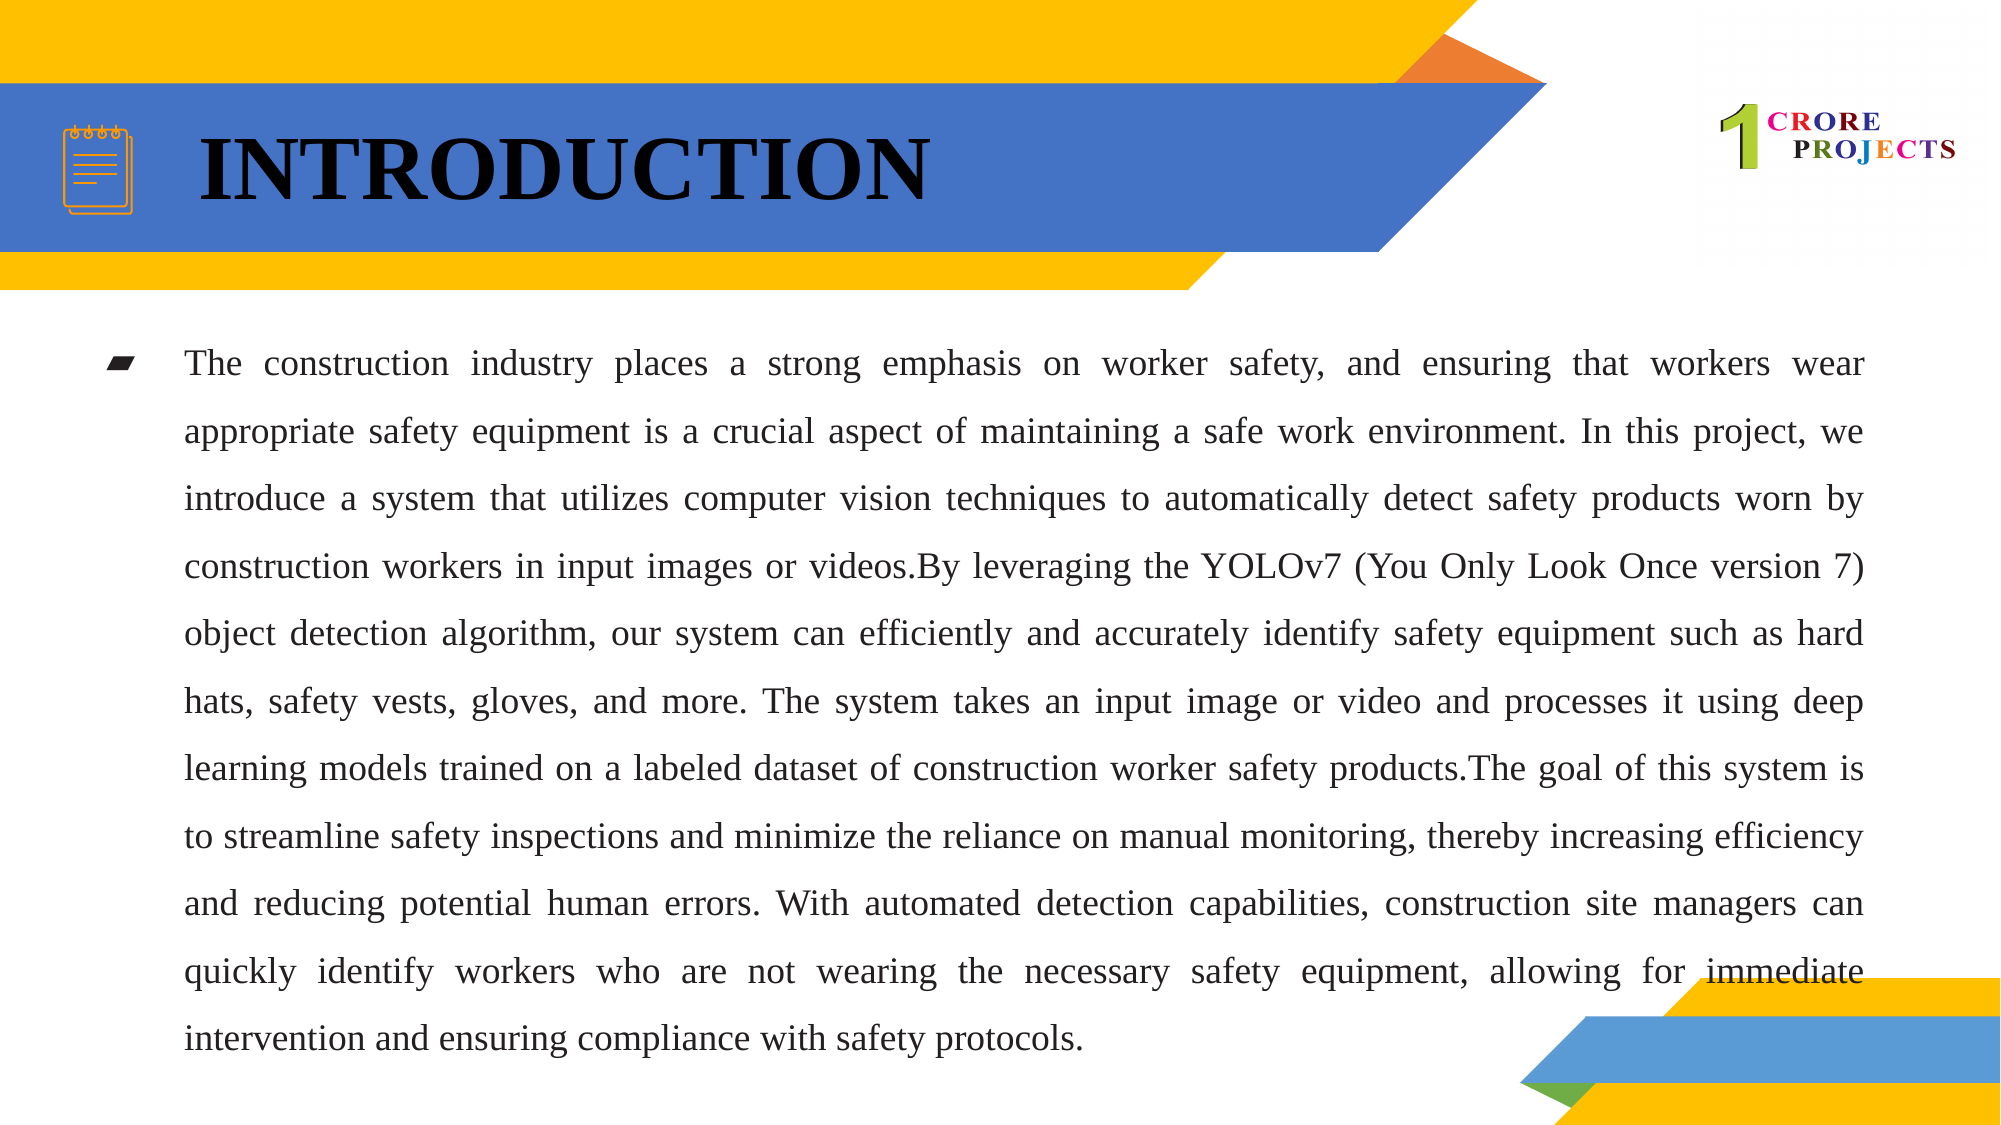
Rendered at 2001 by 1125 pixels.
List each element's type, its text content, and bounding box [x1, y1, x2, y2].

title INTRODUCTION [178, 85, 1329, 254]
list The construction industry places a strong emphasis on worker safety, and ensuring that workers wear appropriate safety equipment is a crucial aspect of maintaining a safe work environment. In this project, we introduce a system that utilizes computer vision techniques to automatically detect safety products worn by construction workers in input images or videos.By leveraging the YOLOv7 (You Only Look Once version 7) object detection algorithm, our system can efficiently and accurately identify safety equipment such as hard hats, safety vests, gloves, and more. The system takes an input image or video and processes it using deep learning models trained on a labeled dataset of construction worker safety products.The goal of this system is to streamline safety inspections and minimize the reliance on manual monitoring, thereby increasing efficiency and reducing potential human errors. With automated detection capabilities, construction site managers can quickly identify workers who are not wearing the necessary safety equipment, allowing for immediate intervention and ensuring compliance with safety protocols. [64, 295, 1887, 1099]
picture [1690, 6, 1989, 268]
slide_number [1887, 1014, 1992, 1084]
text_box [64, 125, 132, 214]
